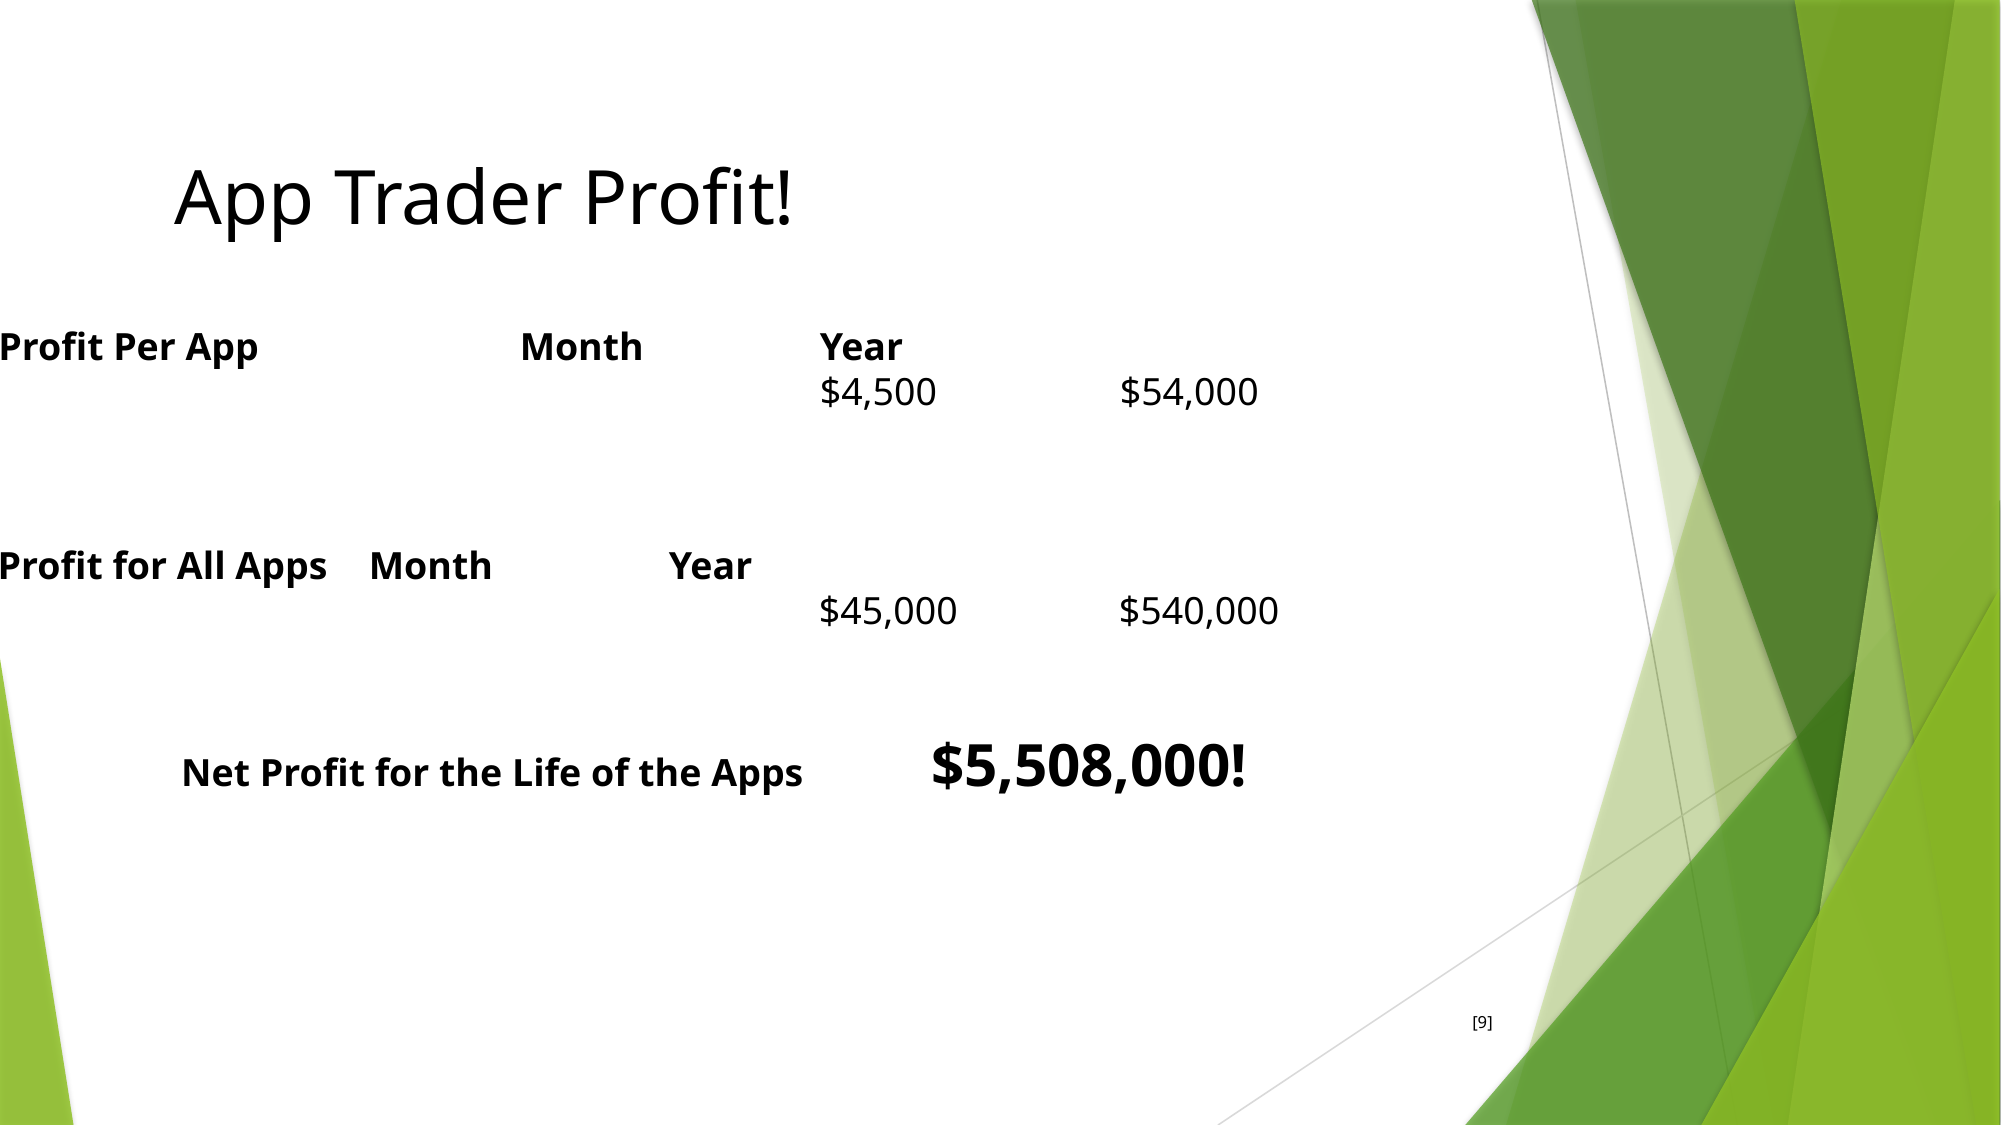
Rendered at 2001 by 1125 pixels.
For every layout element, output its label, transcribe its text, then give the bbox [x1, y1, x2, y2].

text_box App Trader Profit! [159, 141, 811, 247]
text_box Net Profit Per App Month Year $4,500 $54,000 [0, 315, 1274, 421]
text_box Net Profit for the Life of the Apps $5,508,000! [166, 721, 1283, 806]
text_box [9] [1457, 1004, 1511, 1040]
text_box Net Profit for All Apps Month Year $45,000 $540,000 [0, 534, 1295, 640]
